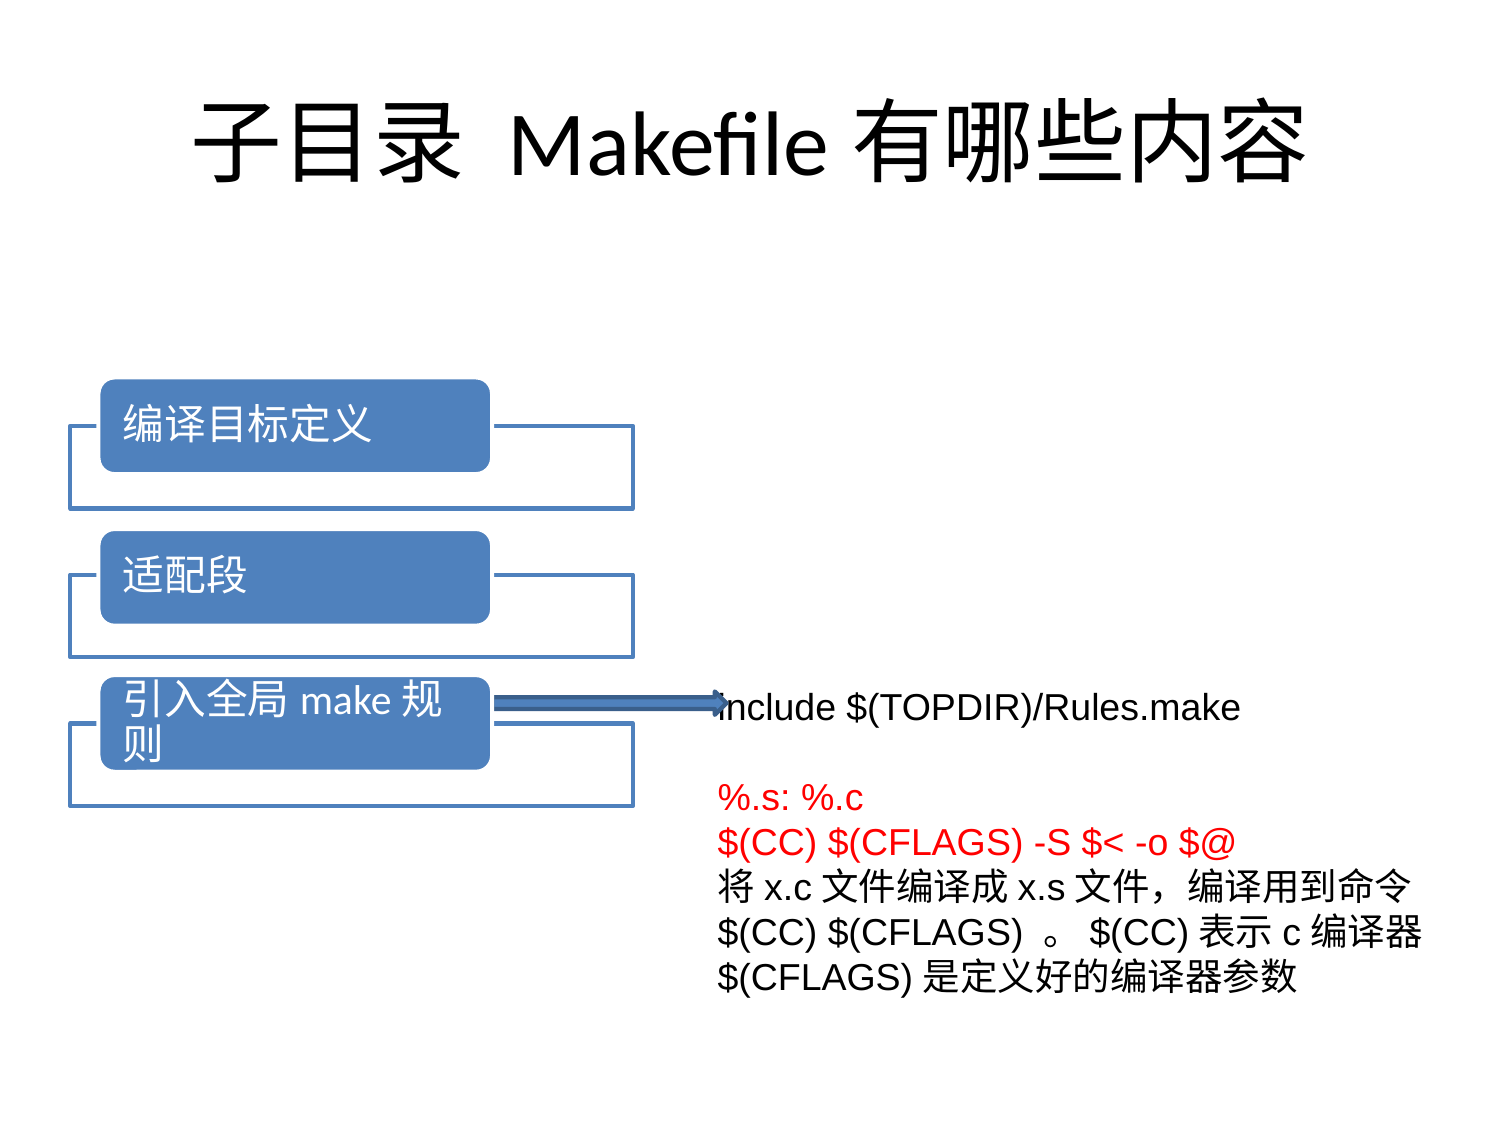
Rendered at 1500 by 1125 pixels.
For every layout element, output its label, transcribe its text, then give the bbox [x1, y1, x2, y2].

text_box include $(TOPDIR)/Rules.make %.s: %.c $(CC) $(CFLAGS) -S $< -o $@ 将x.c文件编译成x.s文件，编译用到命令 $(CC) $(CFLAGS) 。$(CC)表示c编译器 $(CFLAGS)是定义好的编译器参数 [702, 676, 1438, 1051]
text_box [637, 689, 729, 717]
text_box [70, 245, 634, 938]
title 子目录 Makefile有哪些内容 [74, 44, 1426, 233]
